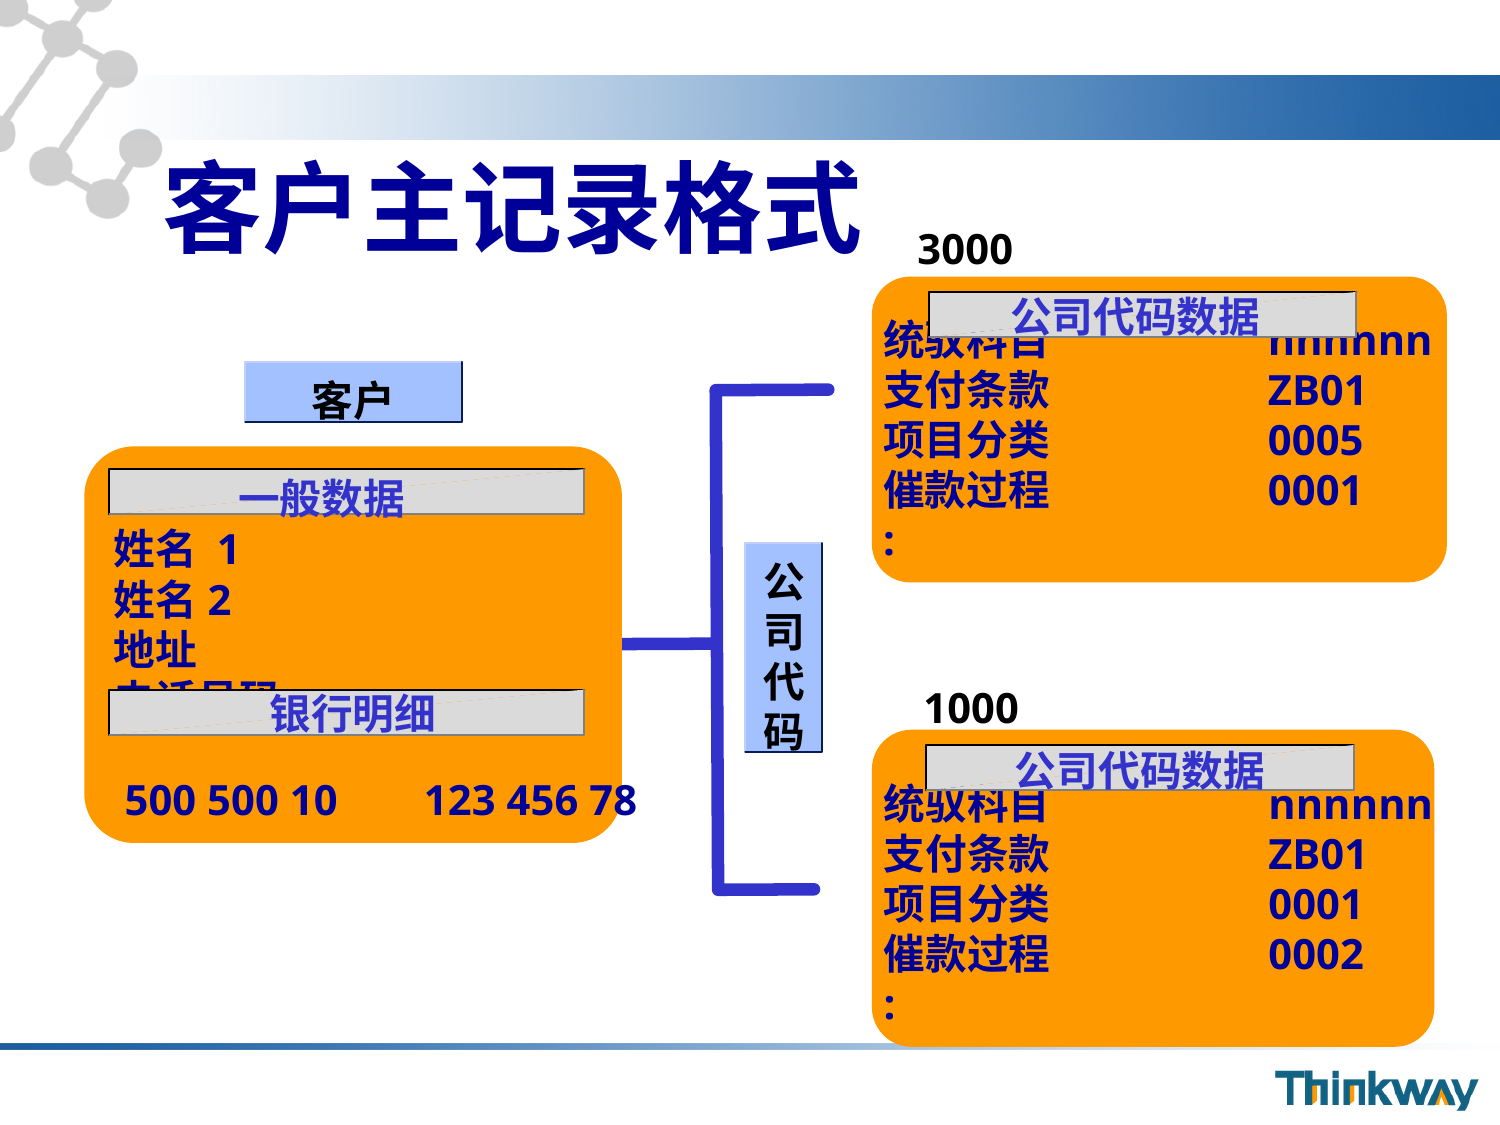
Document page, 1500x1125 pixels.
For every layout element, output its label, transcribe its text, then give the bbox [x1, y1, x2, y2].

text_box 客户主记录格式 [162, 145, 880, 218]
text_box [84, 219, 1448, 1048]
picture [0, 0, 1500, 1125]
